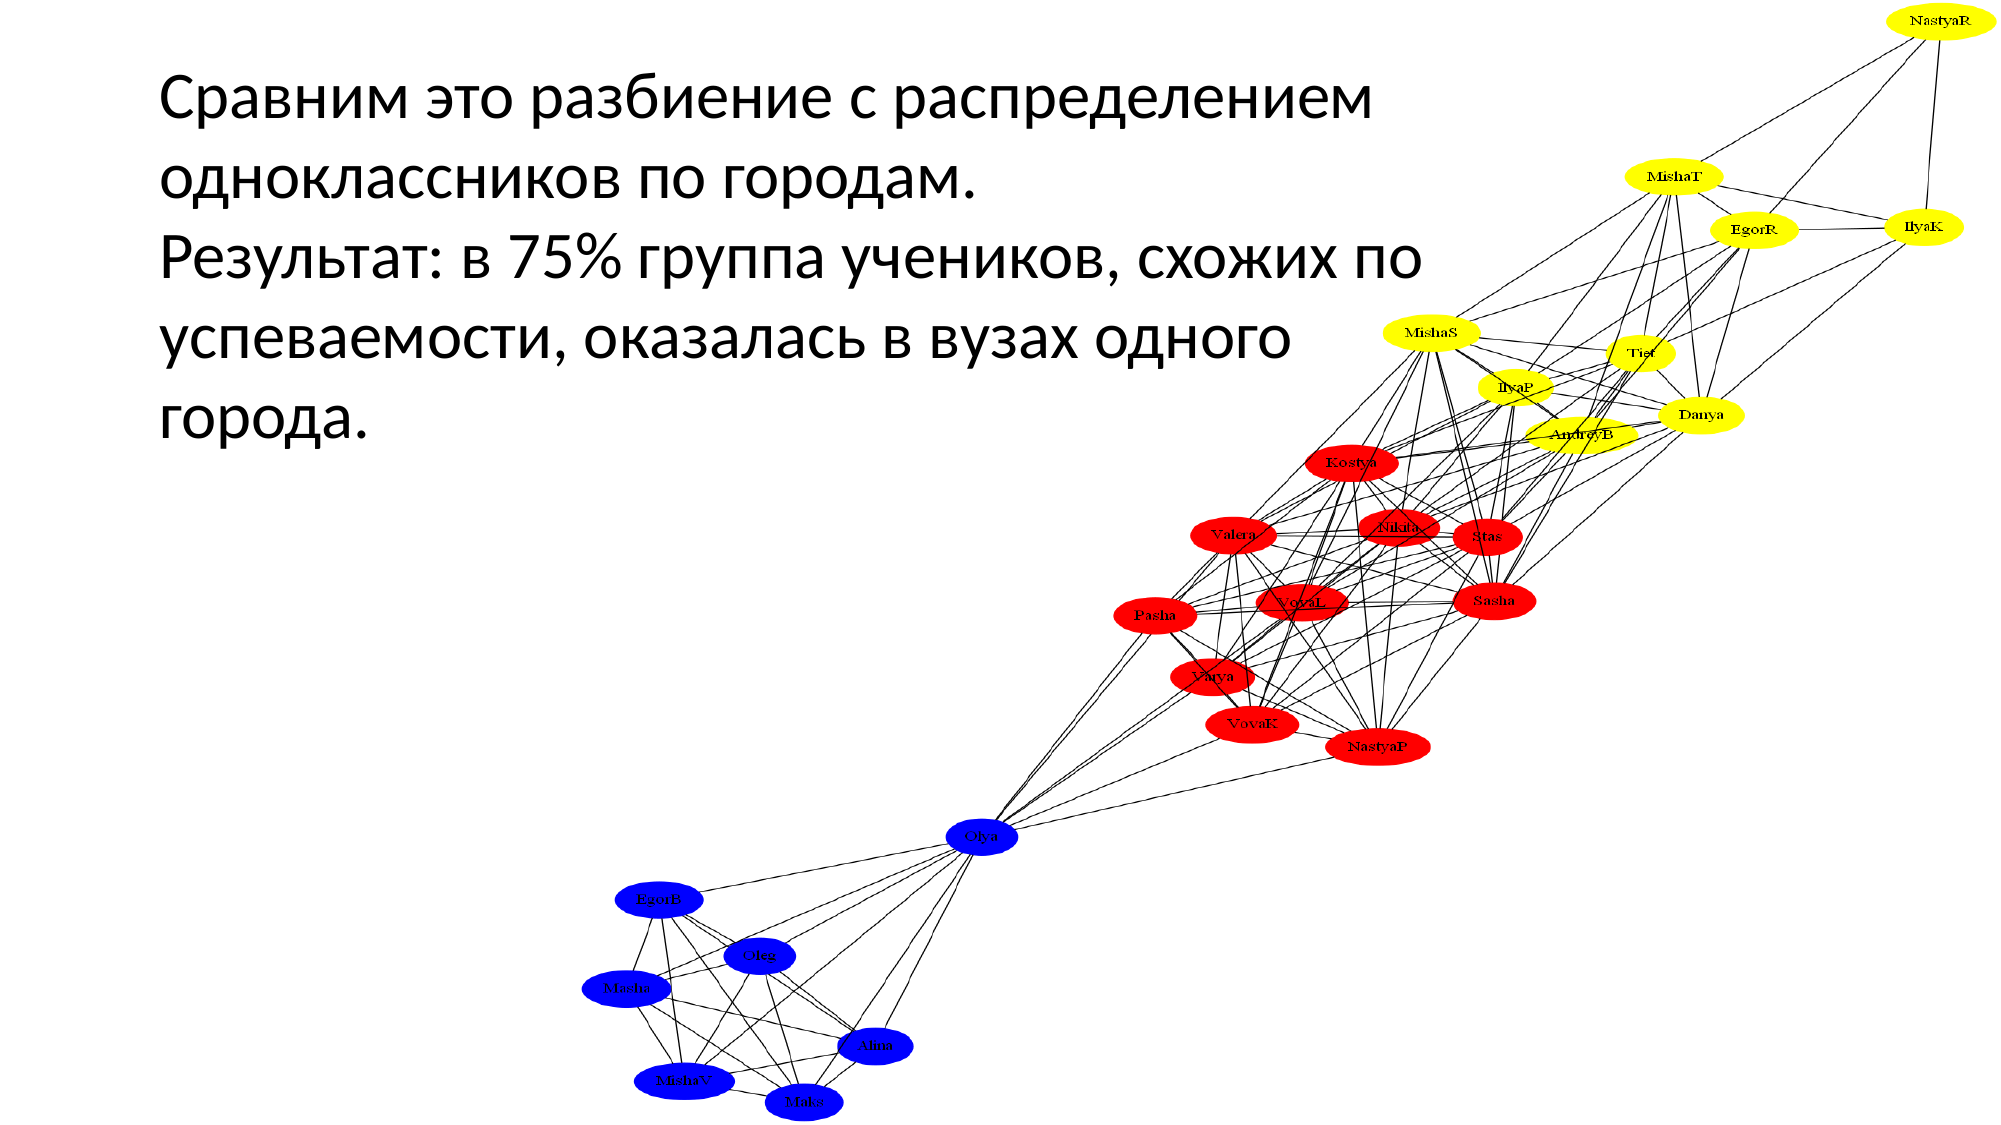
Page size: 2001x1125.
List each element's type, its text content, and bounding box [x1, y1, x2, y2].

picture [577, 0, 2000, 1125]
text_box Сравним это разбиение с распределением одноклассников по городам. Результат: в 75% группа учеников, схожих по успеваемости, оказалась в вузах одного города. [144, 44, 577, 540]
